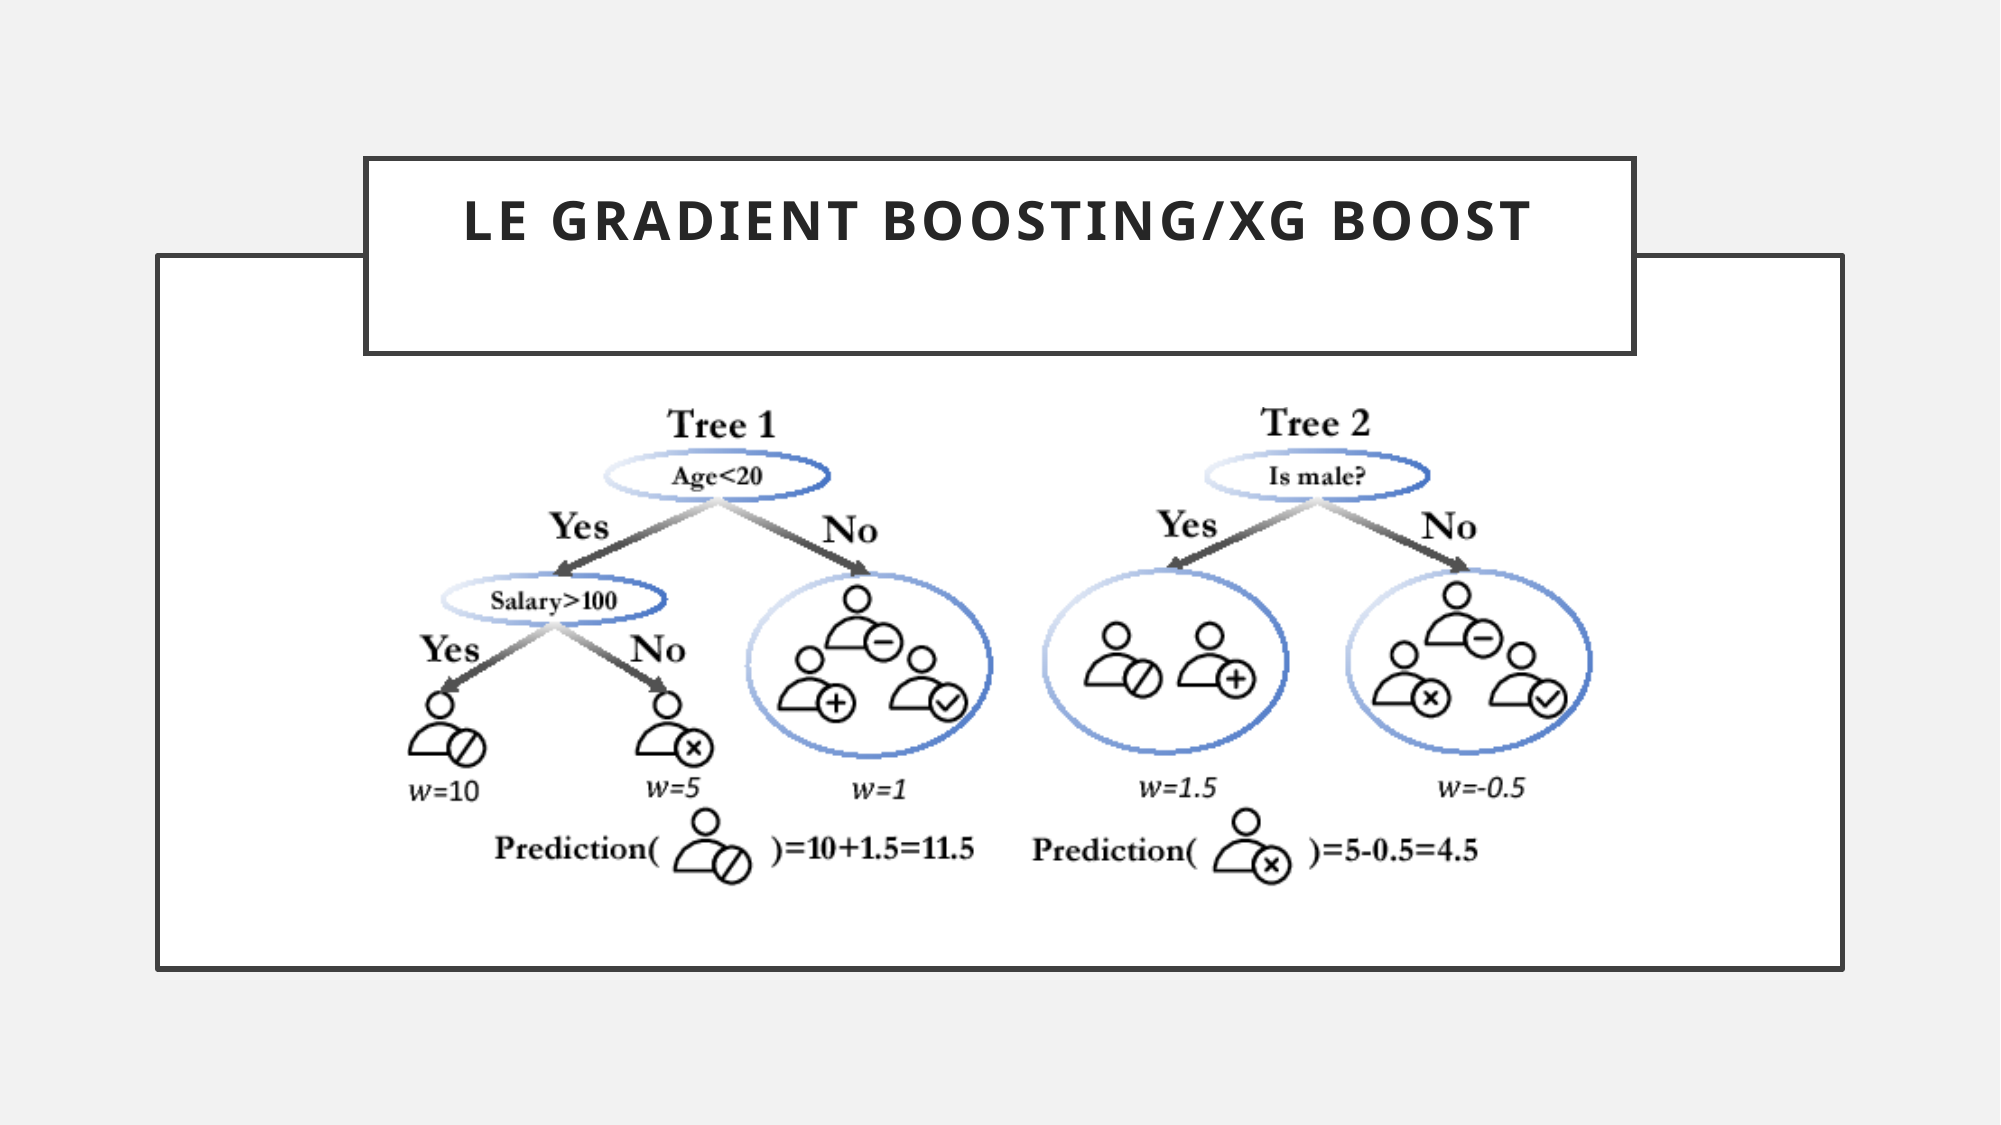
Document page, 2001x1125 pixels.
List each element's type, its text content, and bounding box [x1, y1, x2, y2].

title Le gradient Boosting/XG BOOST [363, 156, 1637, 356]
text_box [156, 255, 1843, 970]
picture [407, 407, 1595, 888]
